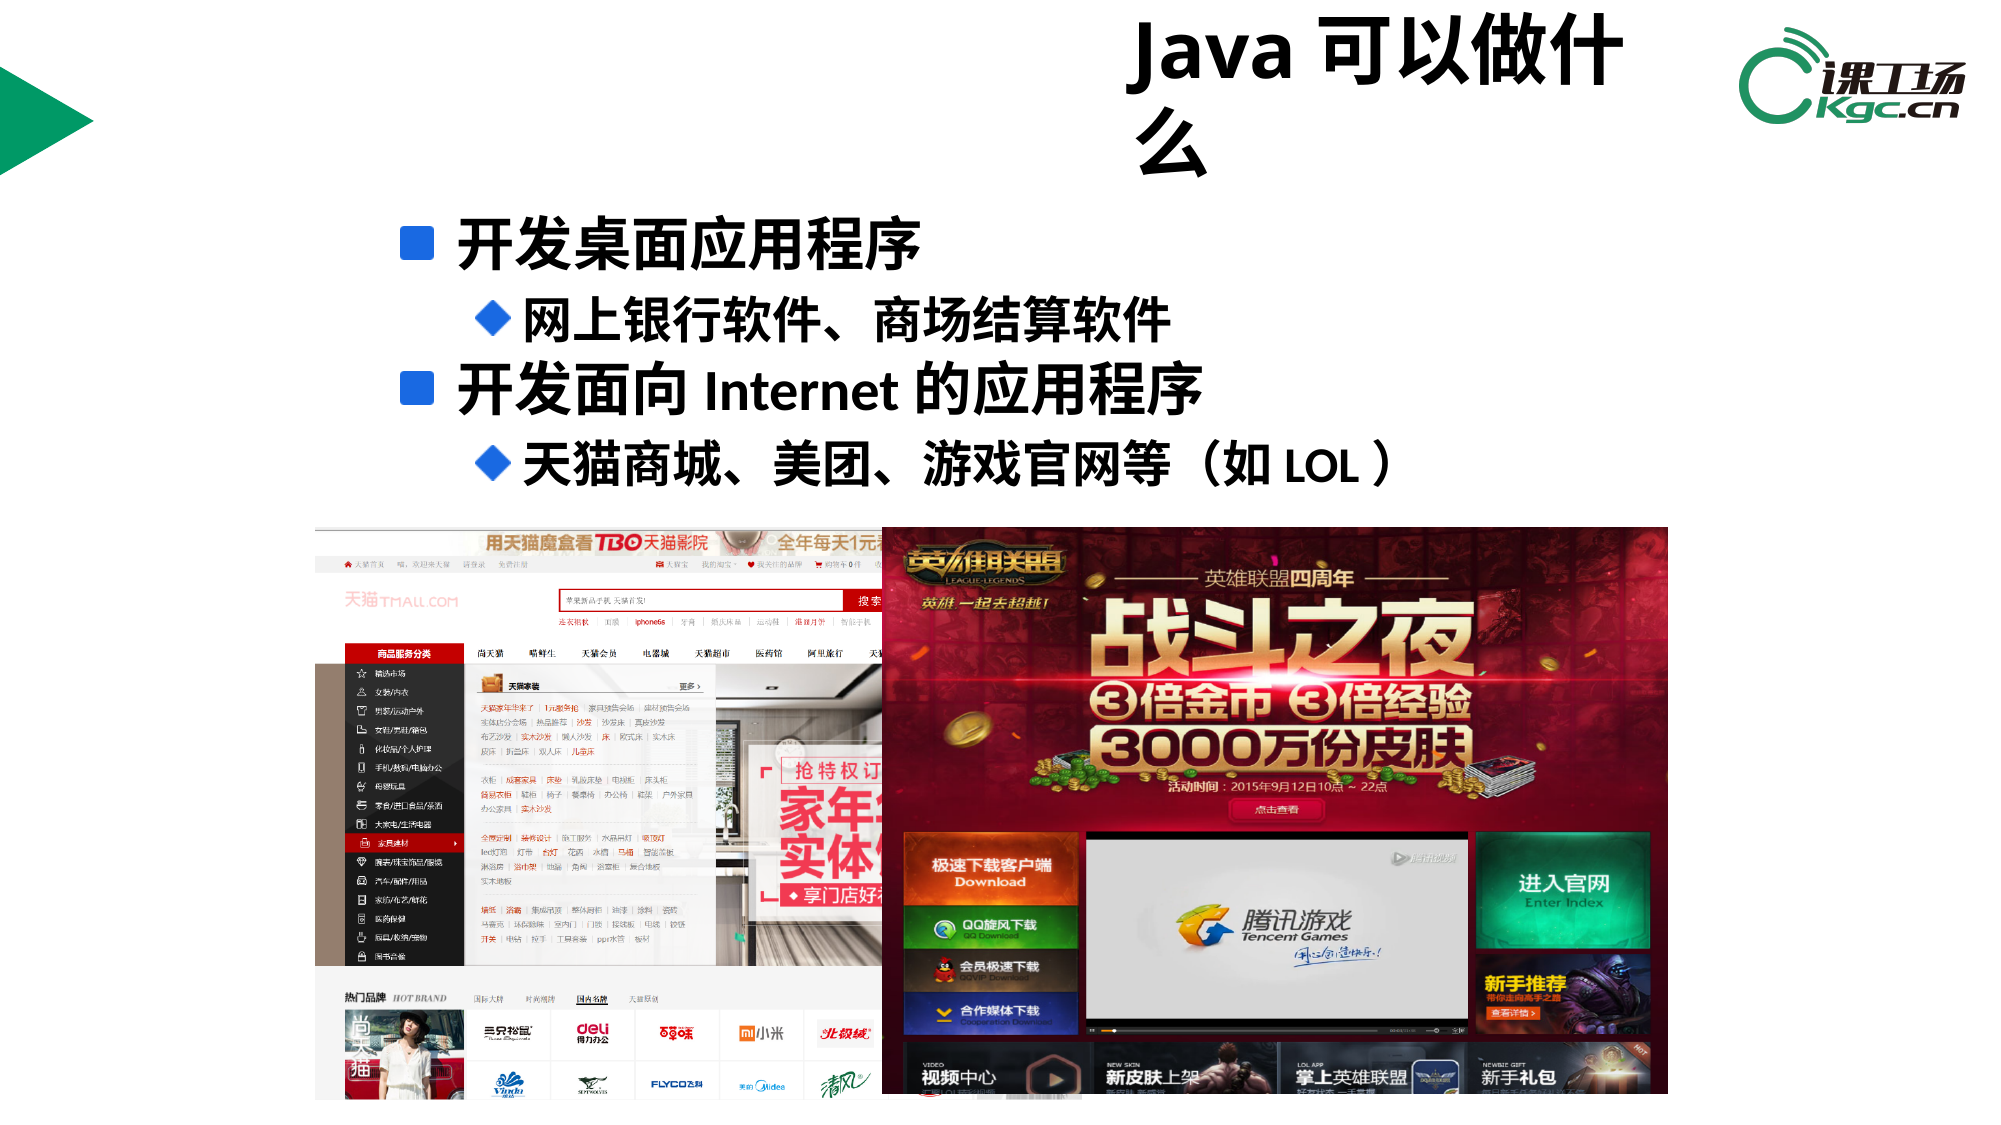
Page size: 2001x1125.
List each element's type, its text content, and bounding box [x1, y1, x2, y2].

title Java可以做什么 [1117, 0, 1711, 196]
picture [475, 445, 511, 481]
picture [400, 371, 434, 405]
text_box 开发桌面应用程序 网上银行软件、商场结算软件 开发面向Internet的应用程序 天猫商城、美团、游戏官网等（如LOL） [385, 207, 1650, 525]
picture [1739, 27, 1966, 124]
picture [475, 300, 511, 336]
picture [400, 226, 434, 260]
picture [314, 526, 1668, 1101]
